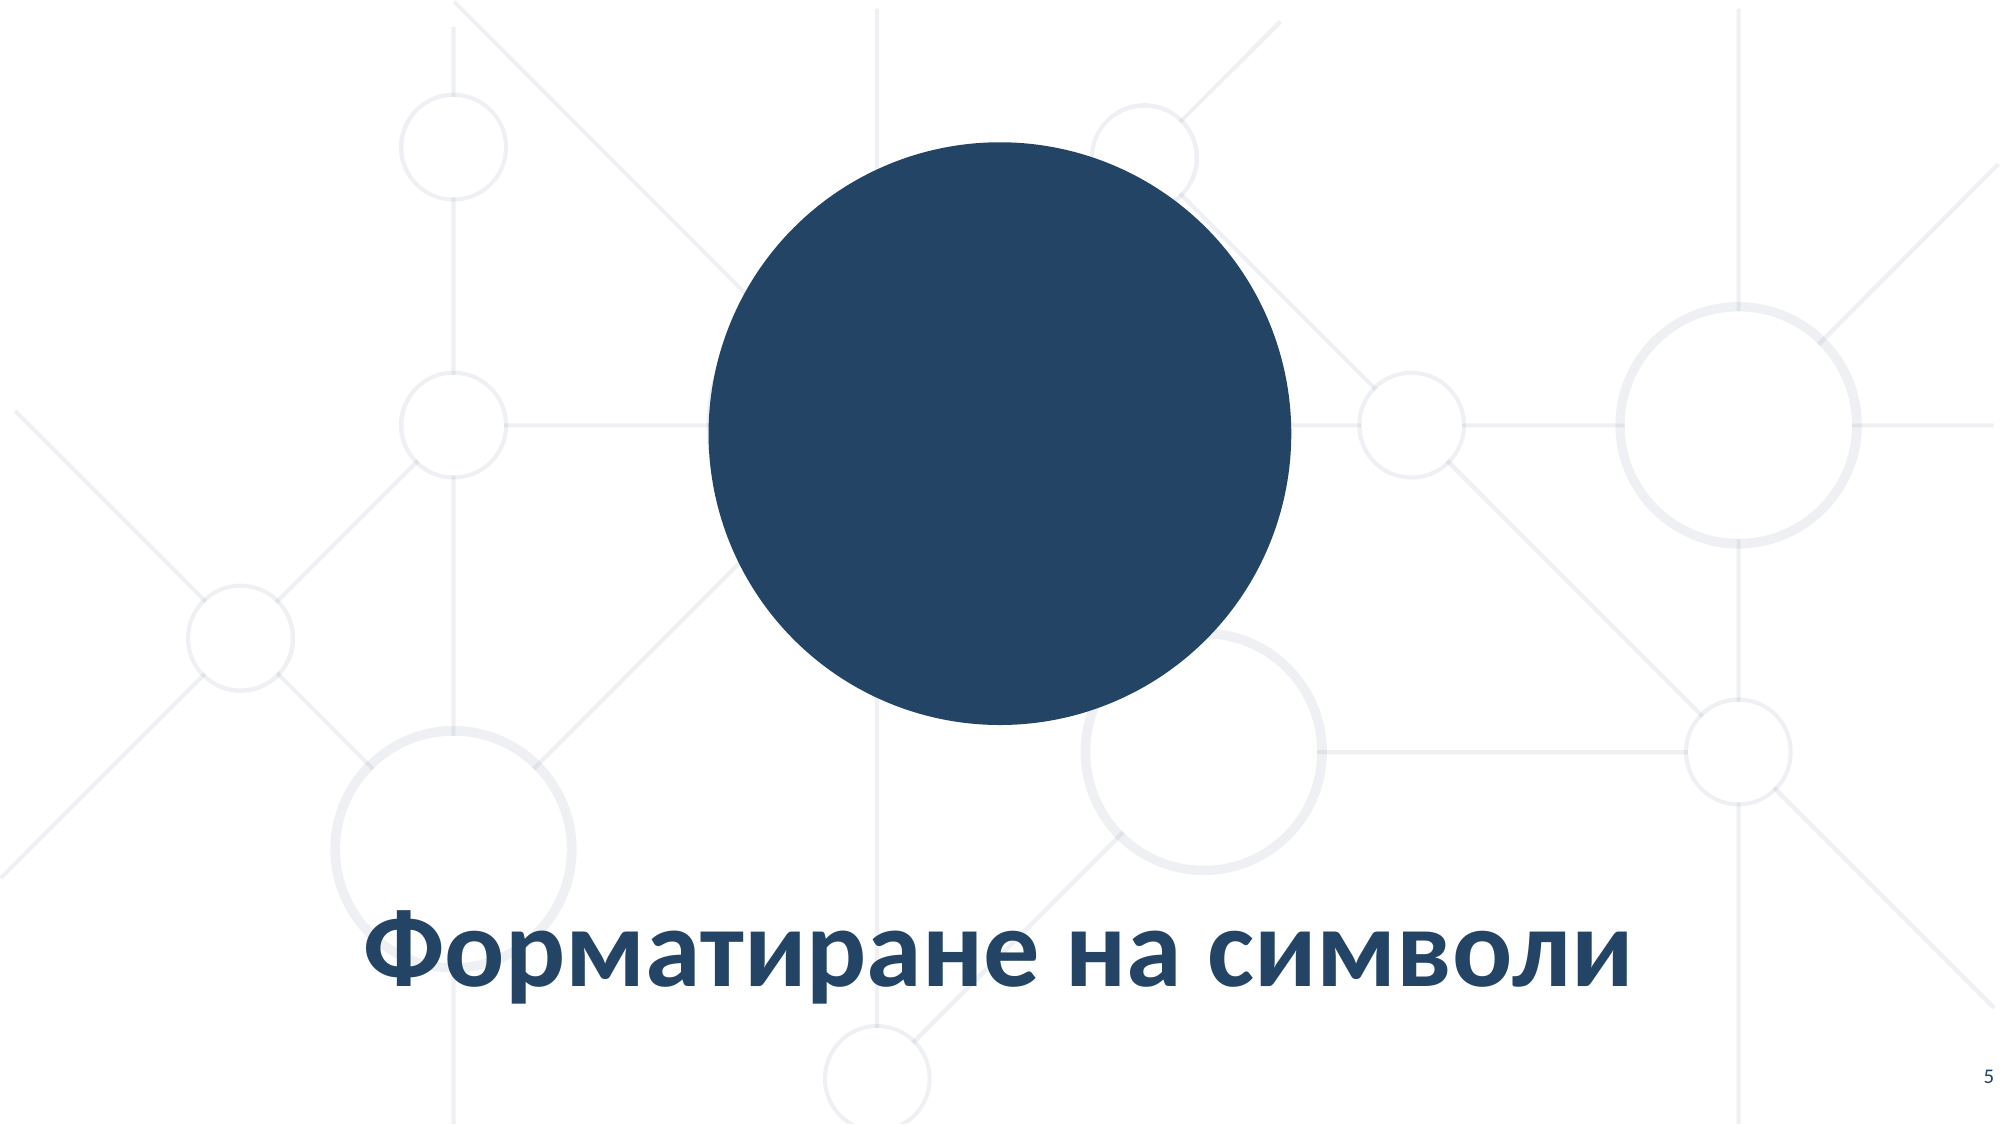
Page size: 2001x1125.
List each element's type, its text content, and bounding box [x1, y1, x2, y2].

slide_number 5 [1929, 1049, 2000, 1100]
list Форматиране на символи [100, 875, 1900, 1002]
